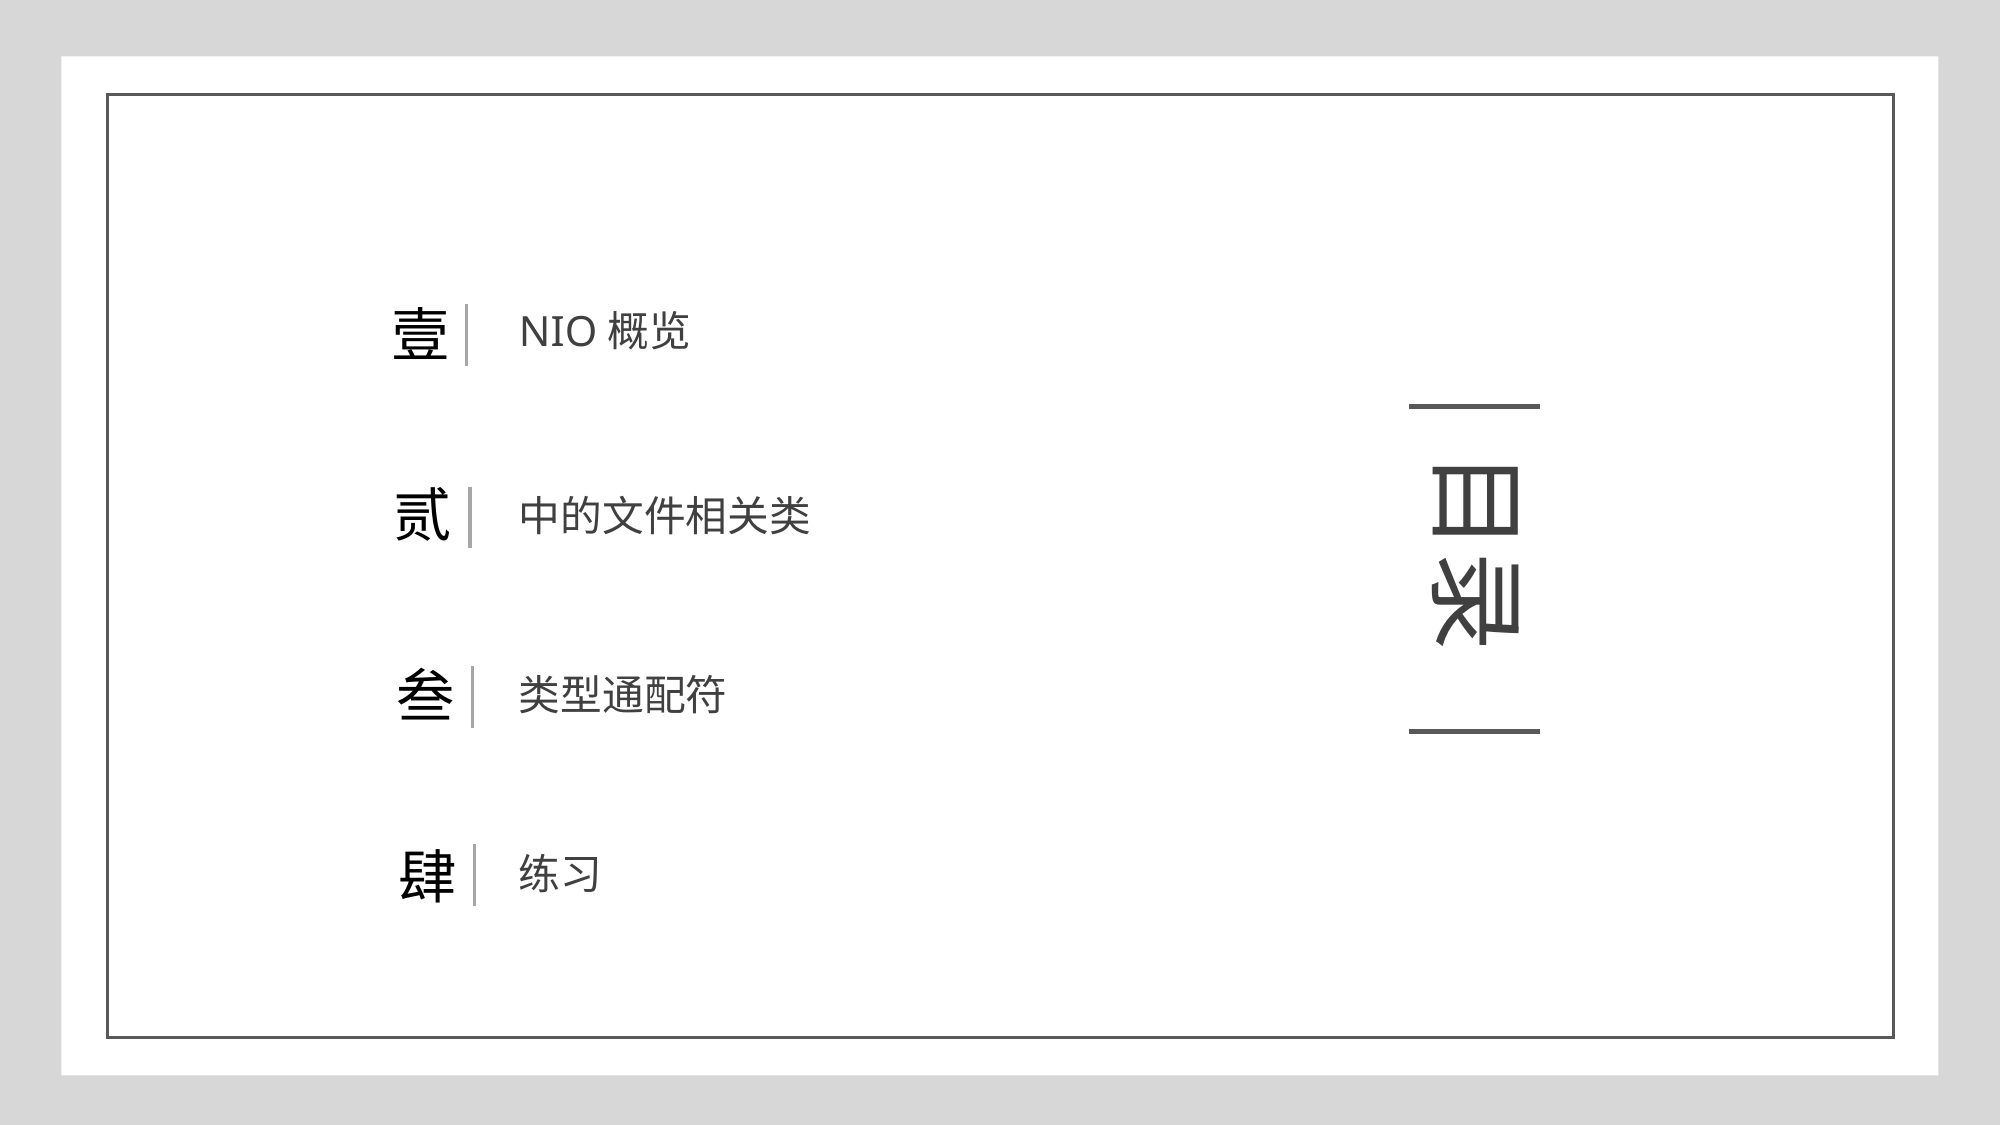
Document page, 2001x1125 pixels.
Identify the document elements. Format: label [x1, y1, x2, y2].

text_box [376, 290, 970, 918]
text_box [61, 56, 1939, 1076]
text_box [0, 0, 2000, 1125]
text_box [106, 94, 1894, 1038]
text_box [1397, 406, 1549, 732]
